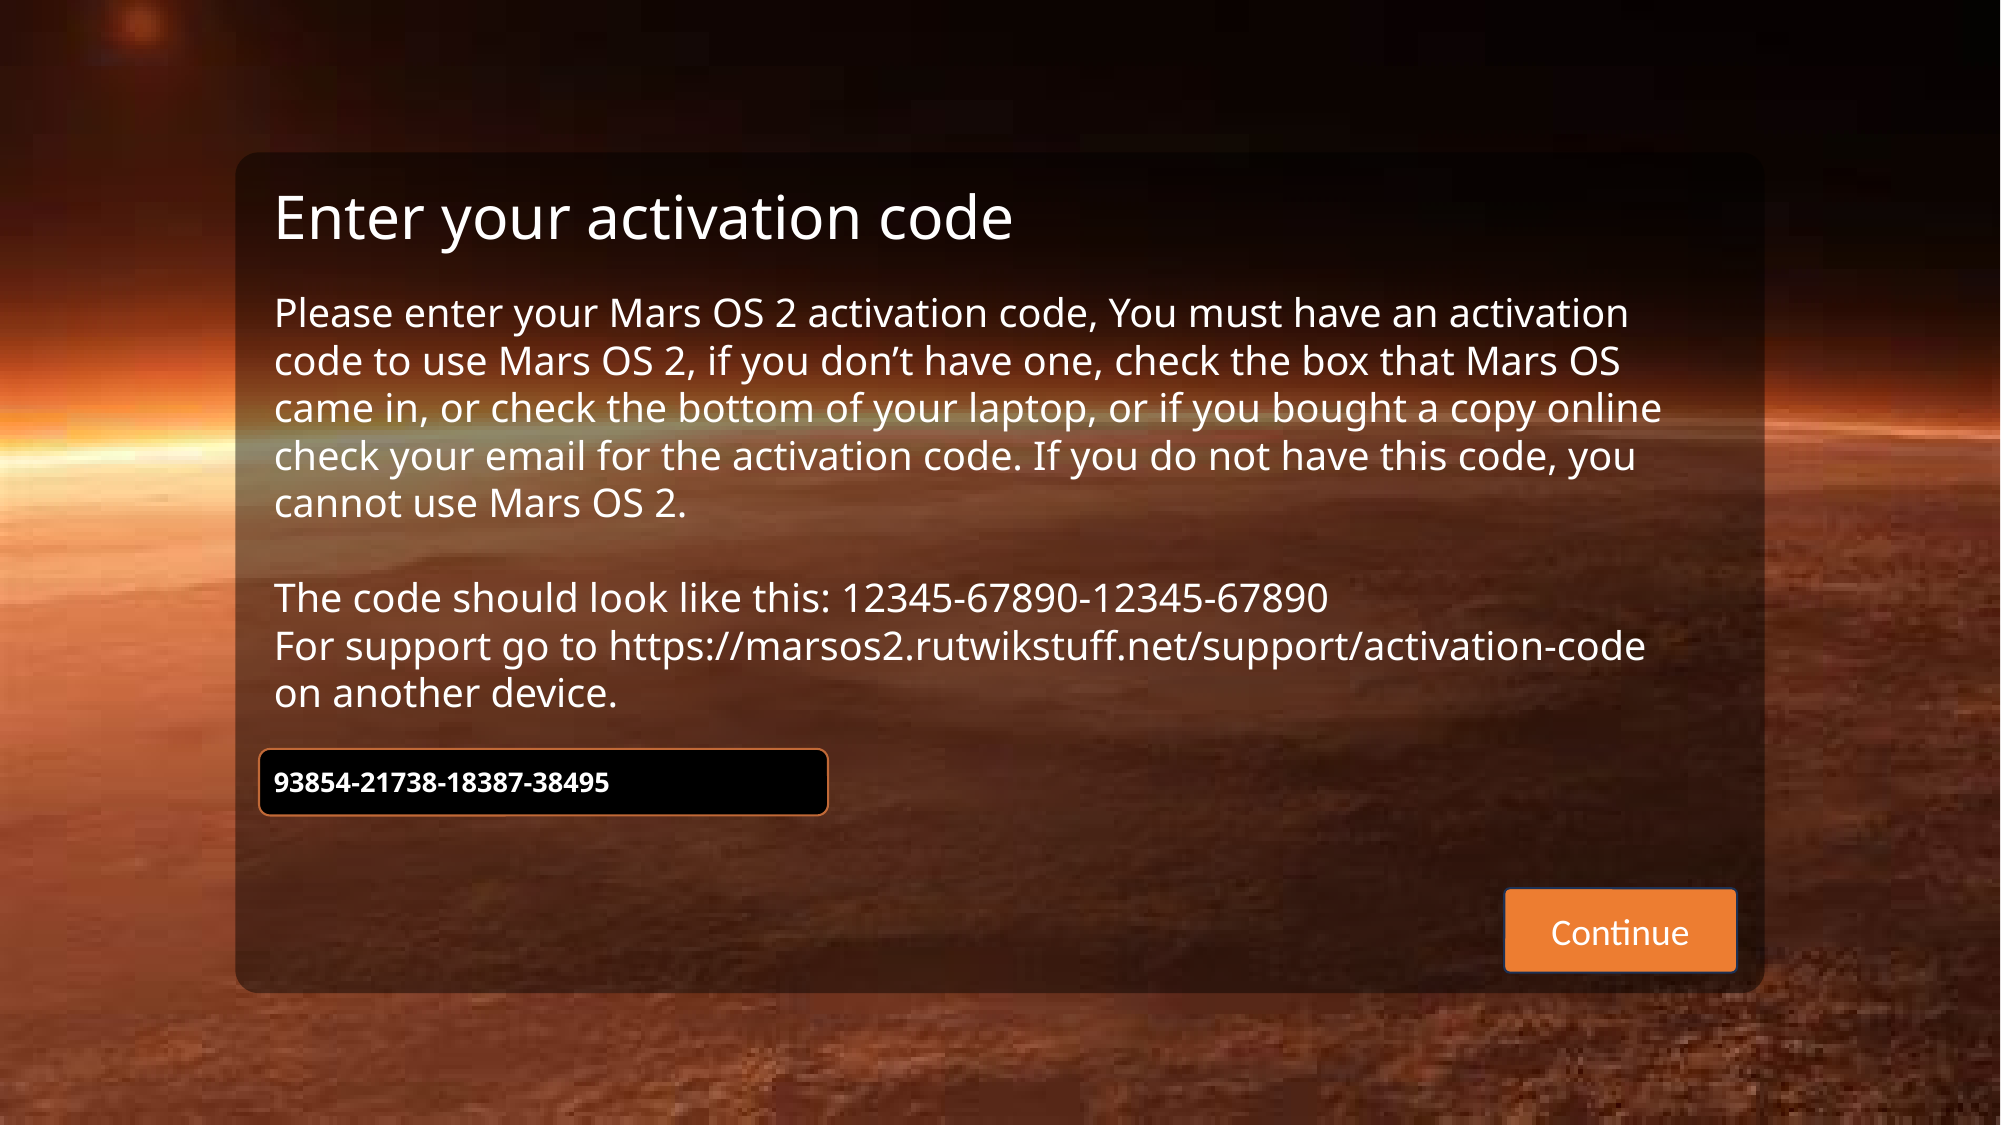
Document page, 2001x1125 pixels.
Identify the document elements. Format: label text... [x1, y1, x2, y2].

text_box [234, 151, 1766, 995]
text_box Enter your activation code [259, 171, 1703, 259]
text_box Continue [1503, 887, 1739, 974]
text_box Please enter your Mars OS 2 activation code, You must have an activation code to use Mars OS 2, if you don’t have one, check the box that Mars OS came in, or check the bottom of your laptop, or if you bought a copy online check your email for the activation code. If you do not have this code, you cannot use Mars OS 2. The code should look like this: 12345-67890-12345-67890 For support go to https://marsos2.rutwikstuff.net/support/activation-code on another device. [259, 280, 1703, 723]
text_box [257, 747, 830, 817]
text_box 93854-21738-18387-38495 [259, 758, 800, 806]
